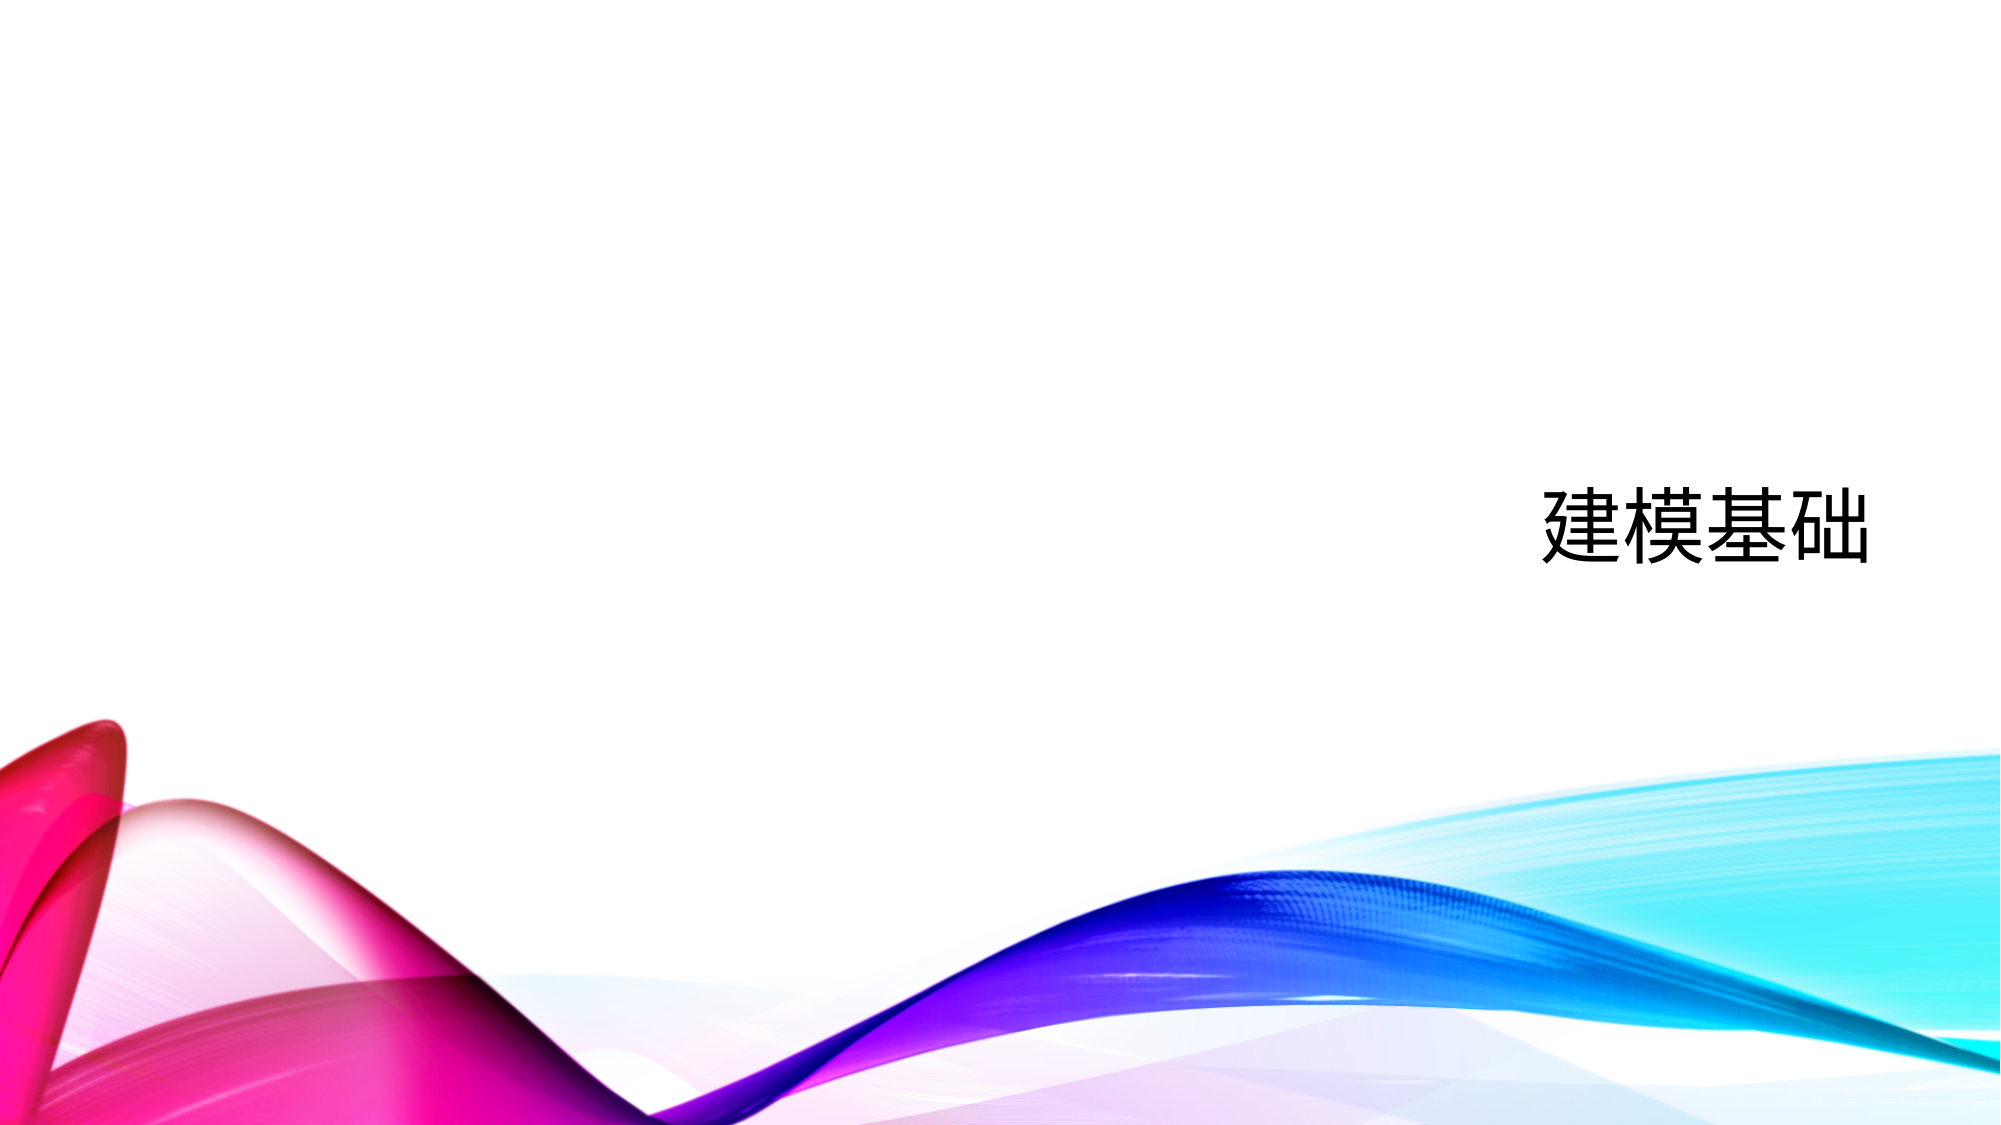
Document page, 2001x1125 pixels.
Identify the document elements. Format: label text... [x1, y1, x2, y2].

picture [1795, 1003, 1806, 1008]
picture [0, 717, 2000, 1125]
title 建模基础 [112, 123, 1888, 584]
